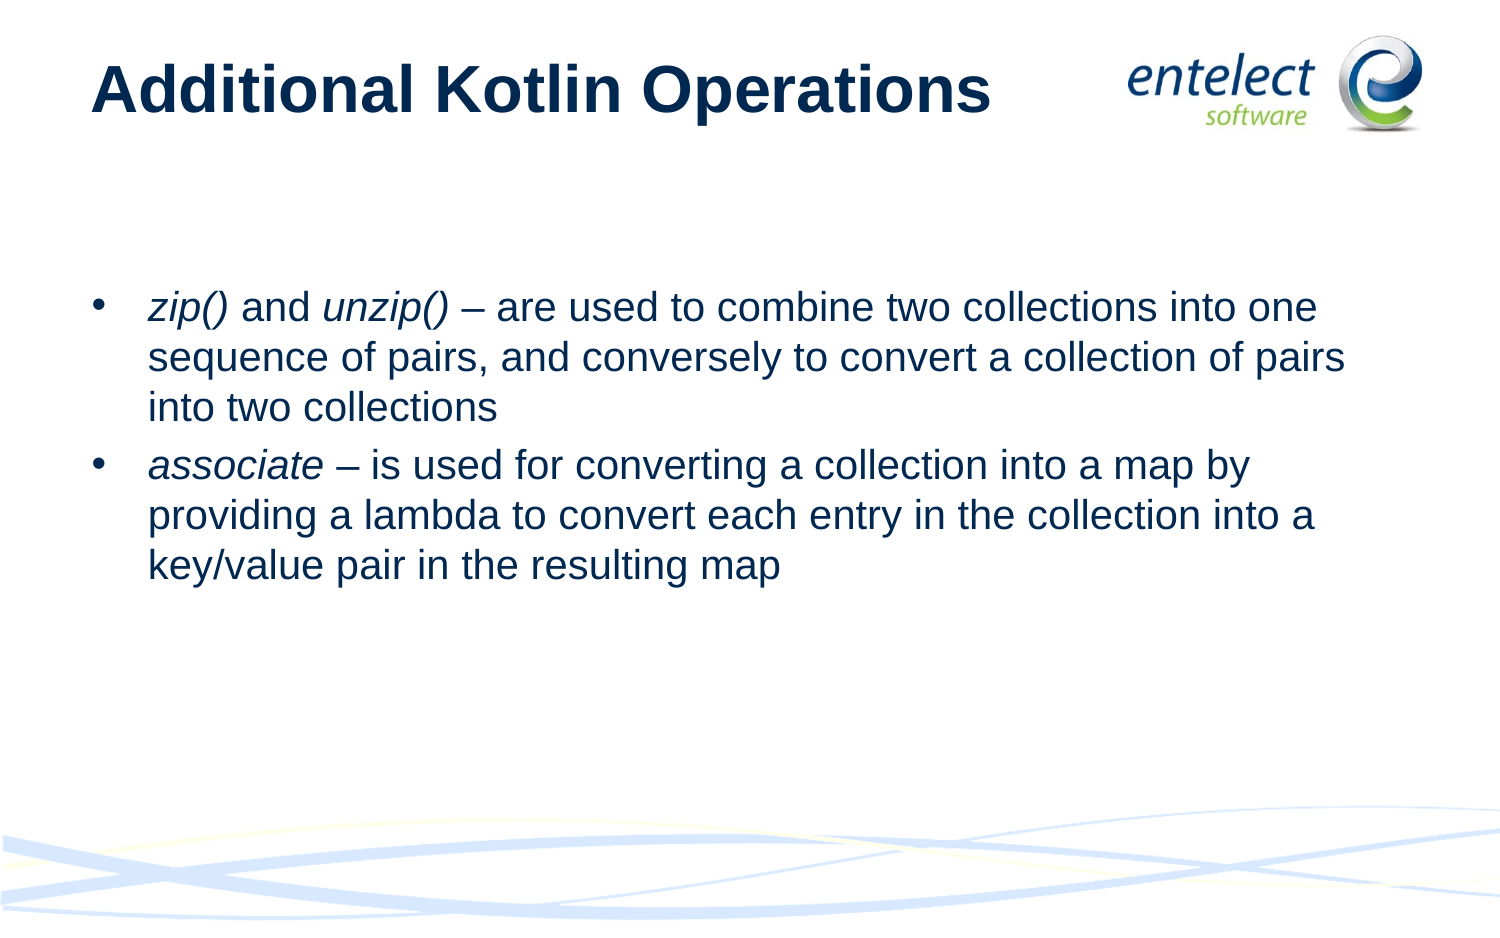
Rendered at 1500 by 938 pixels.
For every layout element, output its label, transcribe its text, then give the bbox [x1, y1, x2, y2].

picture [1128, 33, 1424, 37]
title Additional Kotlin Operations [75, 37, 1425, 134]
list zip() and unzip() – are used to combine two collections into one sequence of pairs, and conversely to convert a collection of pairs into two collections associate – is used for converting a collection into a map by providing a lambda to convert each entry in the collection into a key/value pair in the resulting map [76, 191, 1412, 736]
